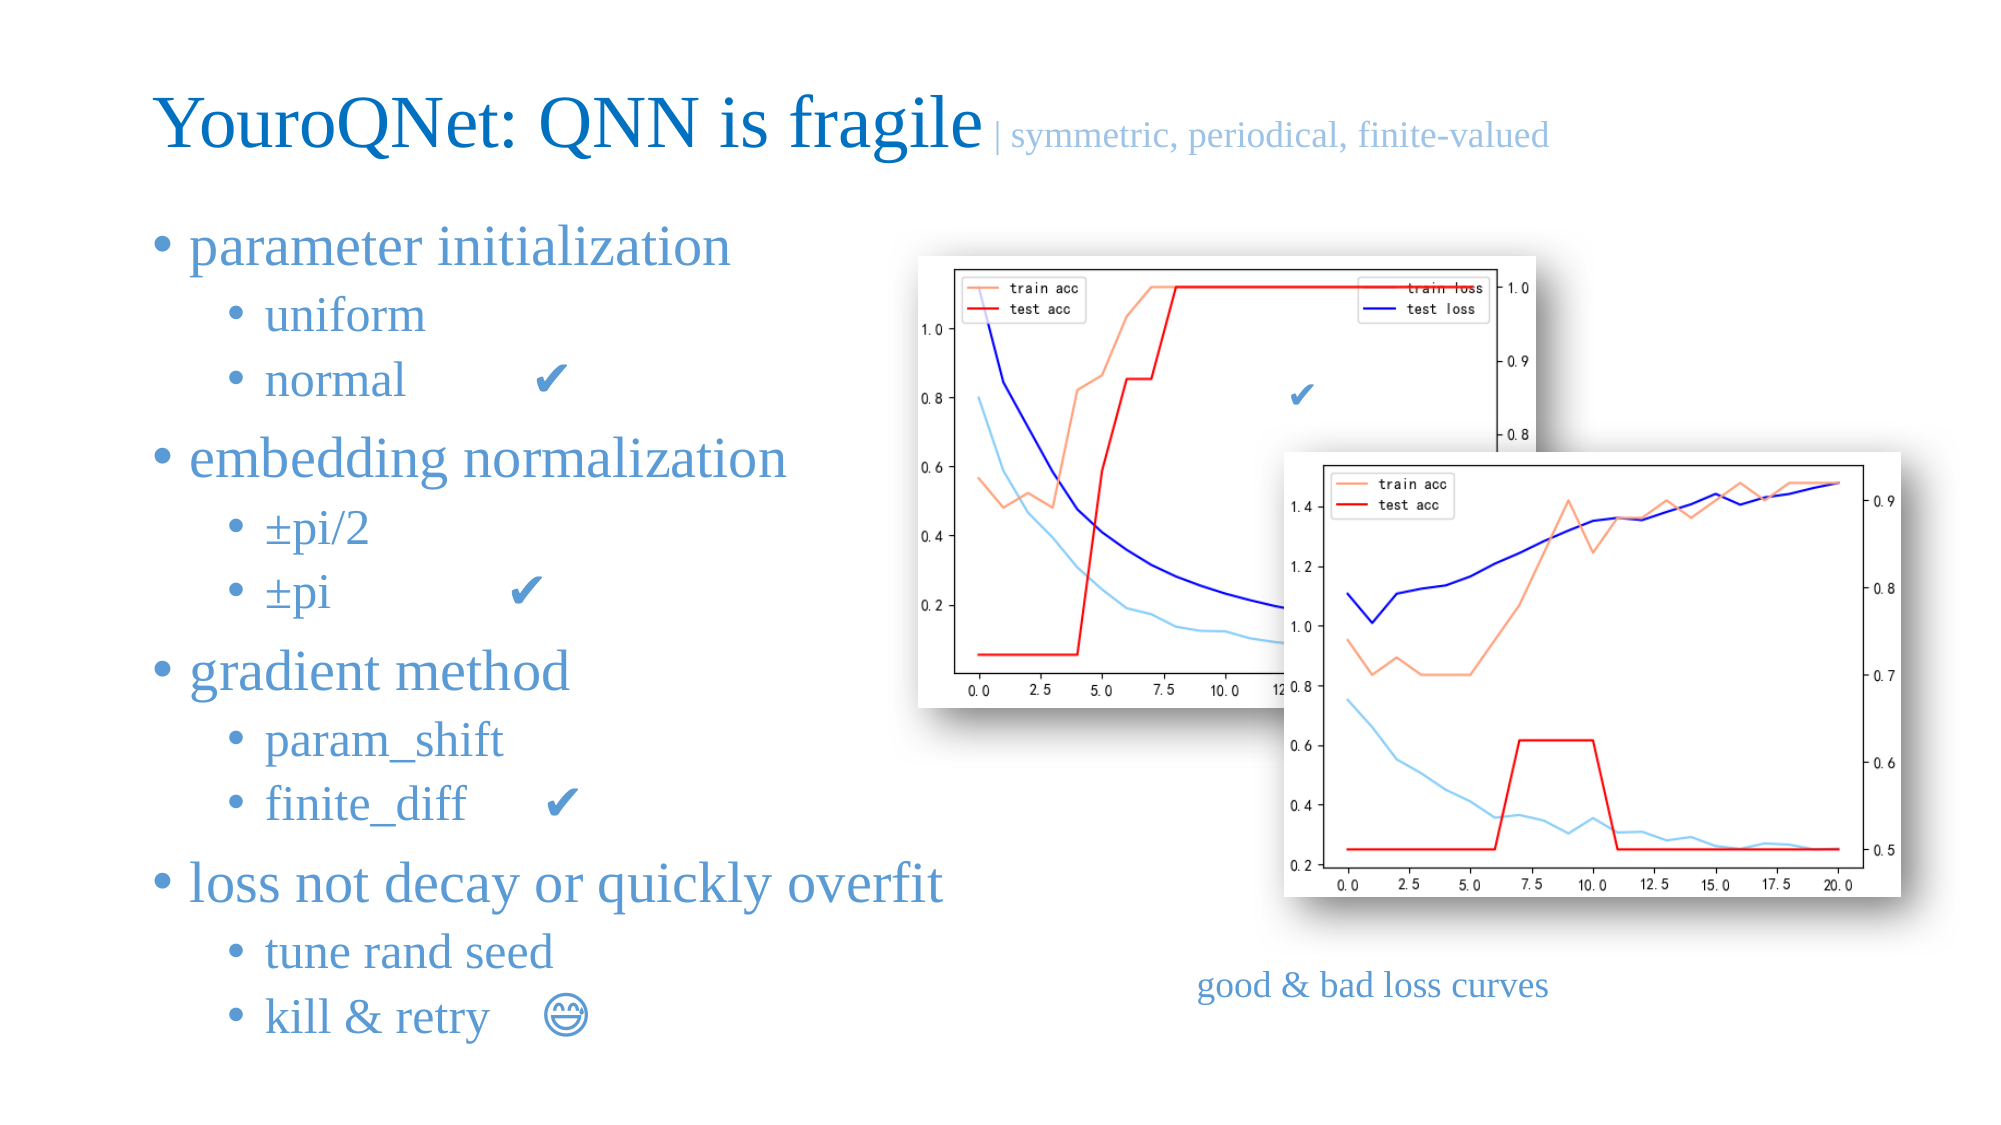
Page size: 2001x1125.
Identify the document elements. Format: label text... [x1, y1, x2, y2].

picture [918, 256, 1901, 897]
text_box good & bad loss curves [1181, 952, 1578, 1013]
list parameter initialization uniform ❌ normal ✔️ embedding normalization ±pi/2 ❌ ±pi ✔️ gradient method param_shift ❌ finite_diff ✔️ loss not decay or quickly overfit tune rand seed kill & retry 😅 [137, 207, 1863, 1066]
title YouroQNet: QNN is fragile | symmetric, periodical, finite-valued [137, 59, 1863, 188]
